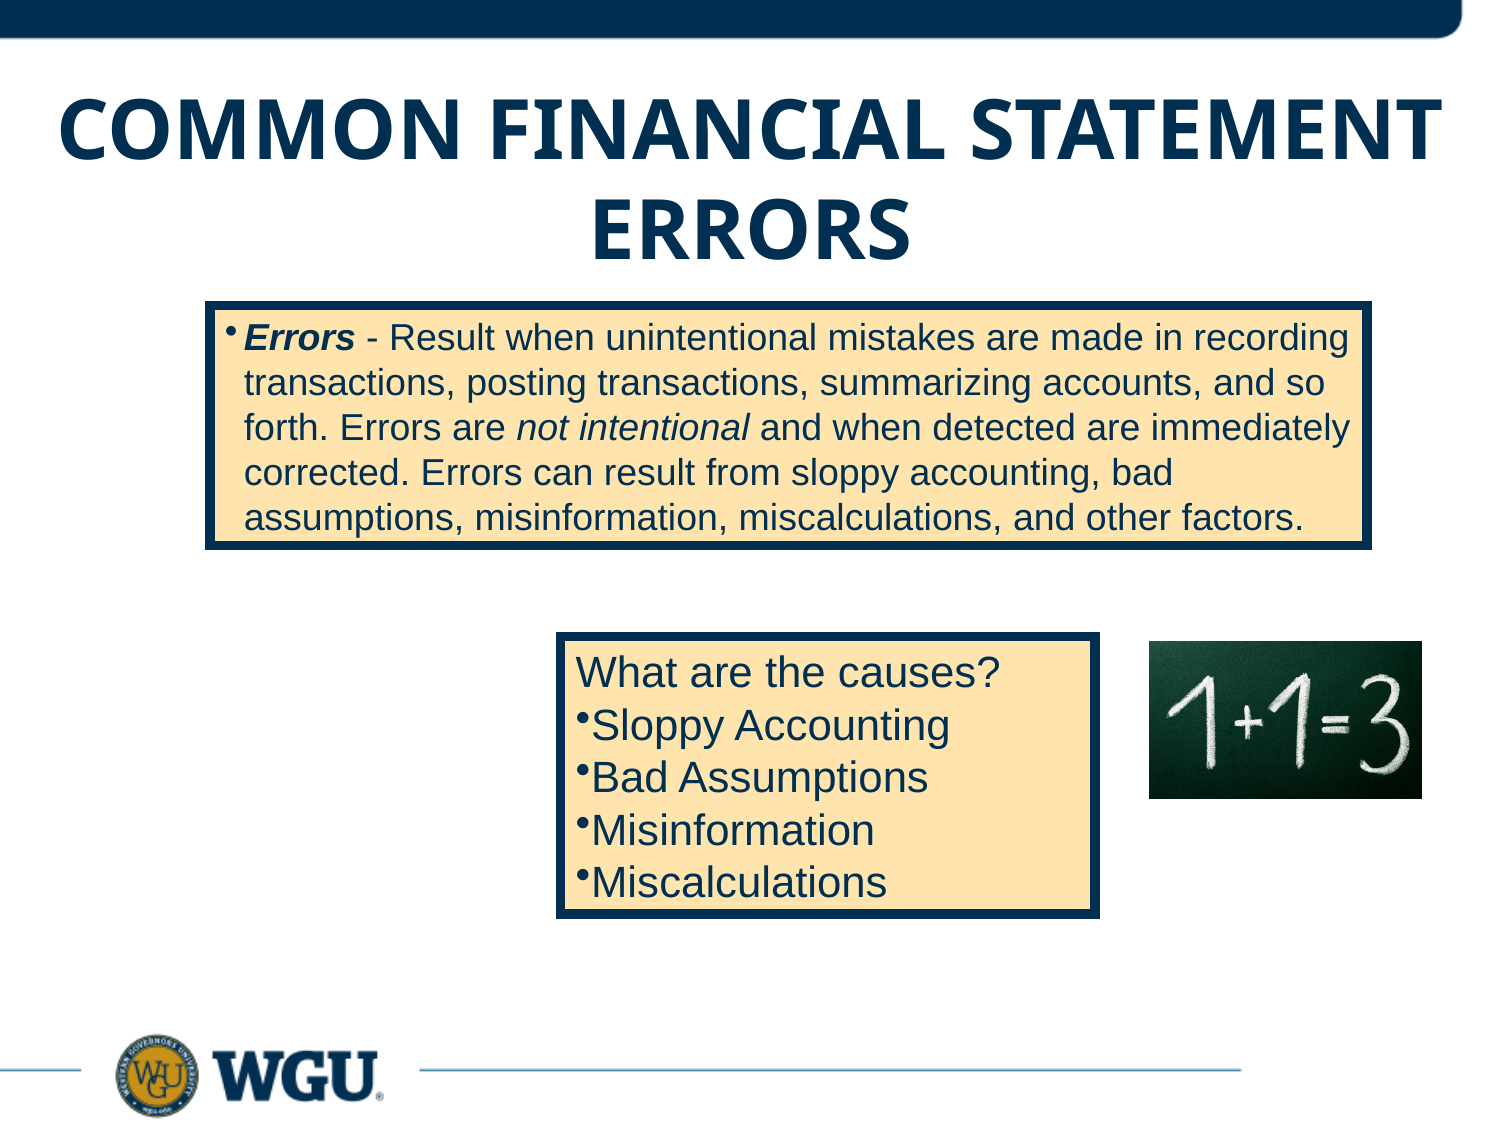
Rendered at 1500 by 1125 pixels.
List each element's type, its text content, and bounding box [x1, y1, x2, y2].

title Common financial Statement Errors [39, 95, 1463, 258]
text_box What are the causes? Sloppy Accounting Bad Assumptions Misinformation Miscalculations [560, 636, 1096, 914]
picture [1149, 641, 1422, 799]
text_box Errors - Result when unintentional mistakes are made in recording transactions, posting transactions, summarizing accounts, and so forth. Errors are not intentional and when detected are immediately corrected. Errors can result from sloppy accounting, bad assumptions, misinformation, miscalculations, and other factors. [210, 305, 1368, 546]
